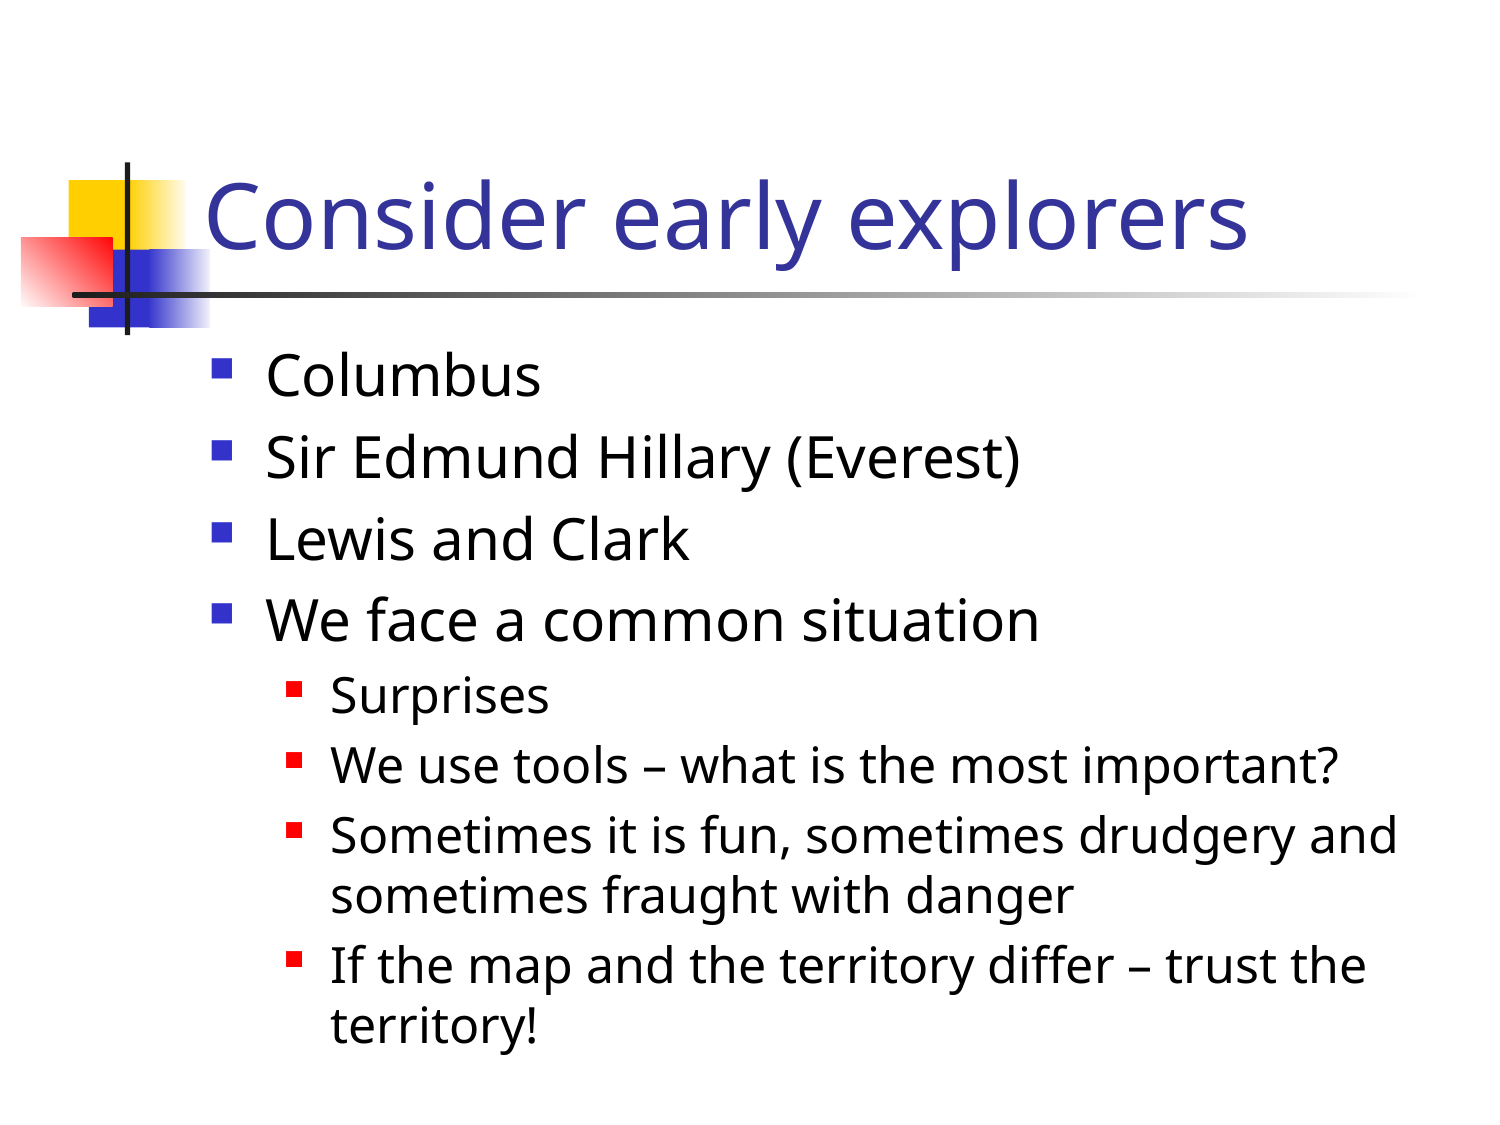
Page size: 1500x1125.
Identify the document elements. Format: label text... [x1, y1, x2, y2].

list Columbus Sir Edmund Hillary (Everest) Lewis and Clark We face a common situation Surprises We use tools – what is the most important? Sometimes it is fun, sometimes drudgery and sometimes fraught with danger If the map and the territory differ – trust the territory! [193, 331, 1469, 1006]
title Consider early explorers [188, 35, 1468, 275]
